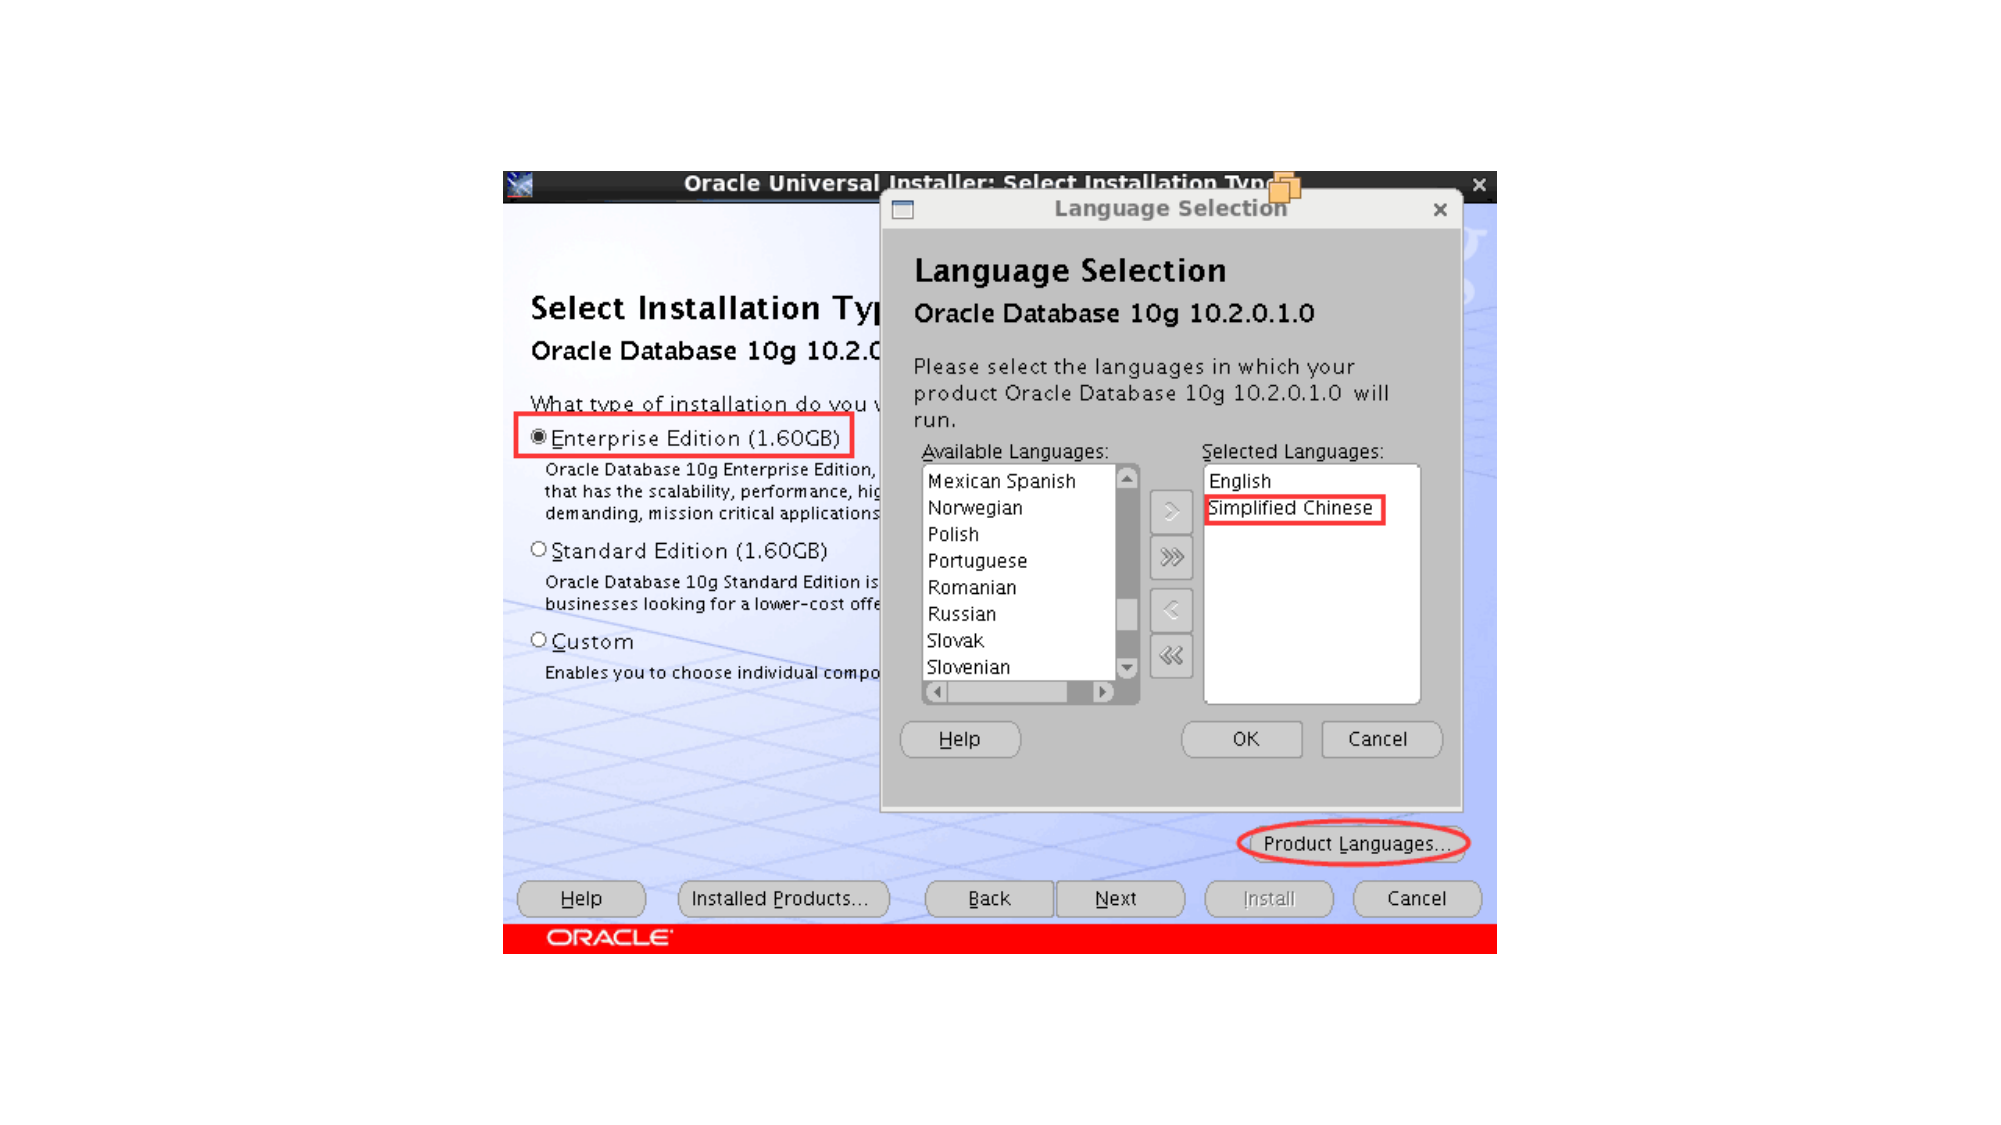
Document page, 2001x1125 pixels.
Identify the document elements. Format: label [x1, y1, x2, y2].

picture [503, 171, 1497, 954]
